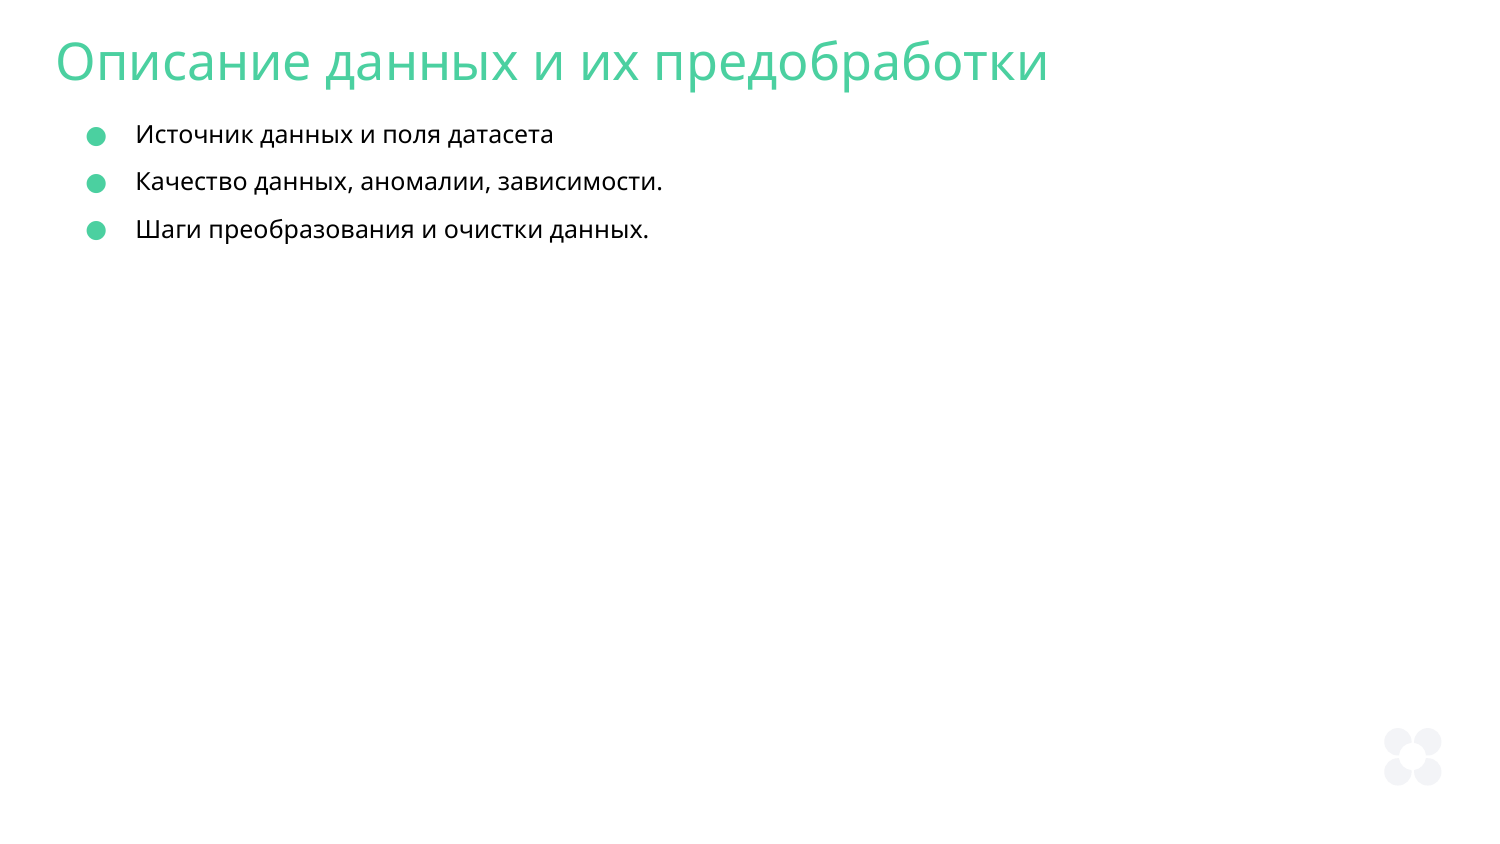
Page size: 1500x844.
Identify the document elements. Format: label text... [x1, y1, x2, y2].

text_box Описание данных и их предобработки [40, 25, 1424, 111]
text_box Источник данных и поля датасета Качество данных, аномалии, зависимости. Шаги преобразования и очистки данных. [52, 110, 1227, 797]
